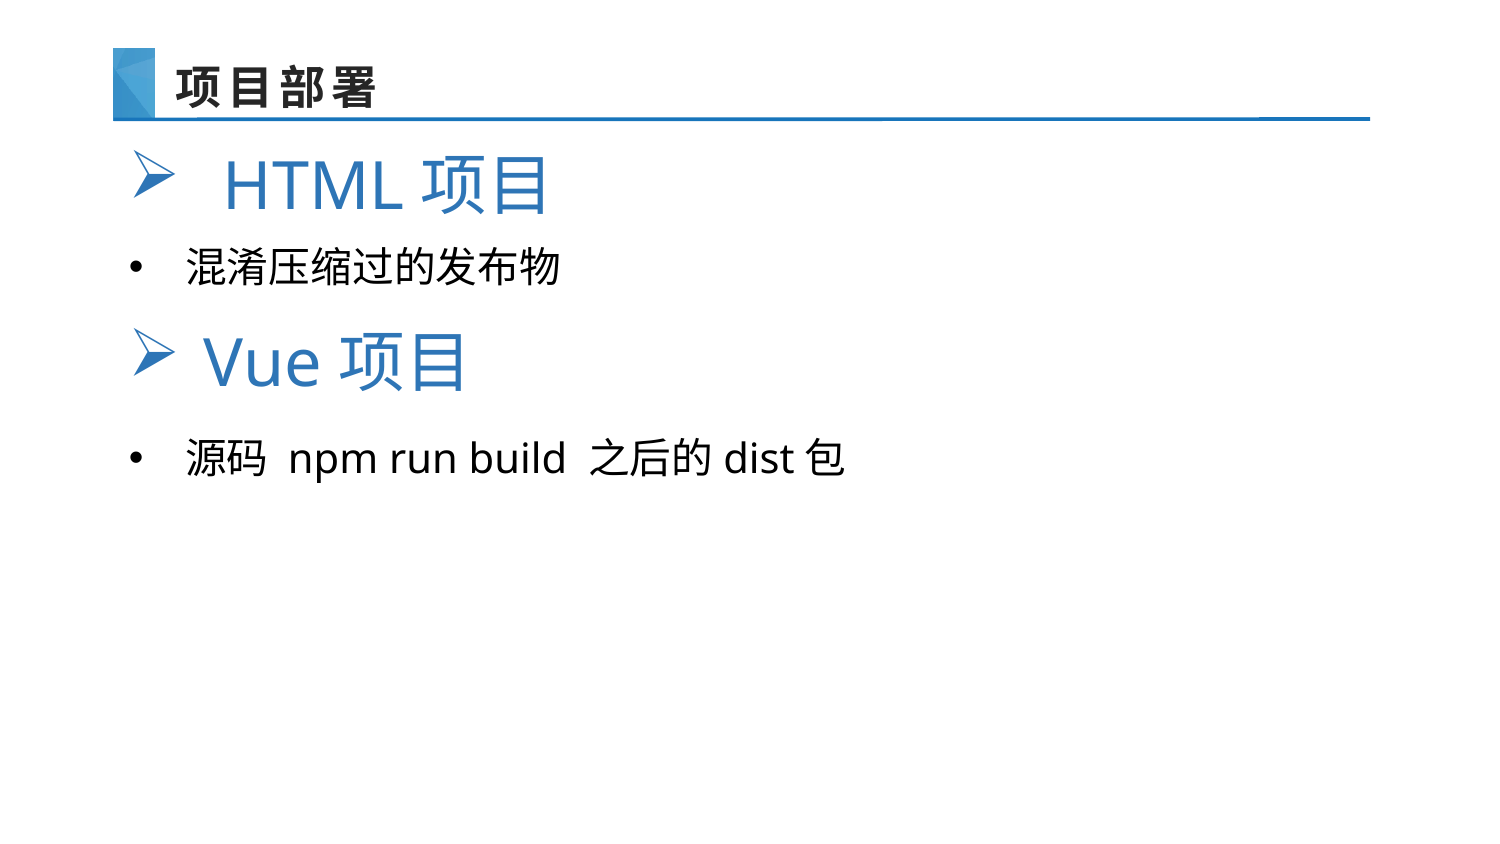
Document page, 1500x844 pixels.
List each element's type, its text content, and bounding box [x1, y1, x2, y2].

picture [113, 48, 155, 117]
text_box 混淆压缩过的发布物 [114, 233, 1081, 299]
text_box Vue项目 [114, 312, 903, 404]
text_box 源码 npm run build 之后的dist包 [114, 404, 999, 498]
title 项目部署 [160, 50, 967, 122]
text_box HTML项目 [114, 135, 1184, 230]
